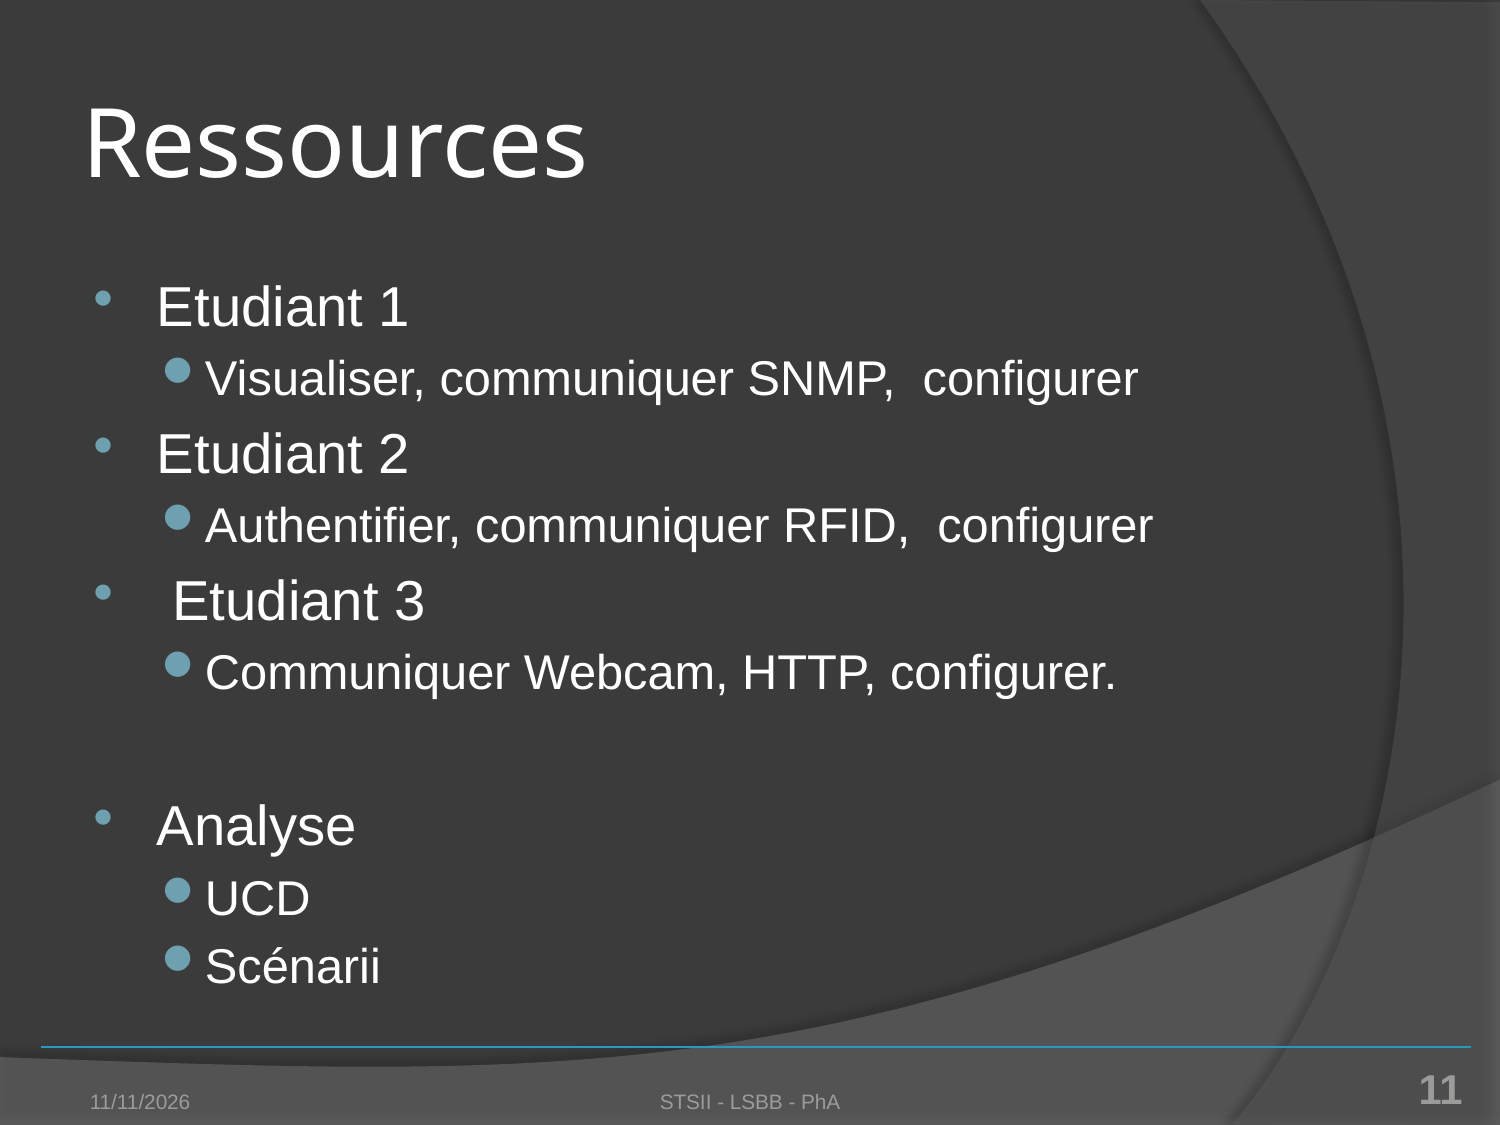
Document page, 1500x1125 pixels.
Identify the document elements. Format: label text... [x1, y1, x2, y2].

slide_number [75, 1053, 425, 1114]
slide_number 11 [1337, 1053, 1463, 1114]
title Ressources [75, 45, 1300, 233]
list Etudiant 1 Visualiser, communiquer SNMP, configurer Etudiant 2 Authentifier, communiquer RFID, configurer Etudiant 3 Communiquer Webcam, HTTP, configurer. Analyse UCD Scénarii [75, 262, 1300, 1005]
footer STSII - LSBB - PhA [512, 1053, 988, 1114]
